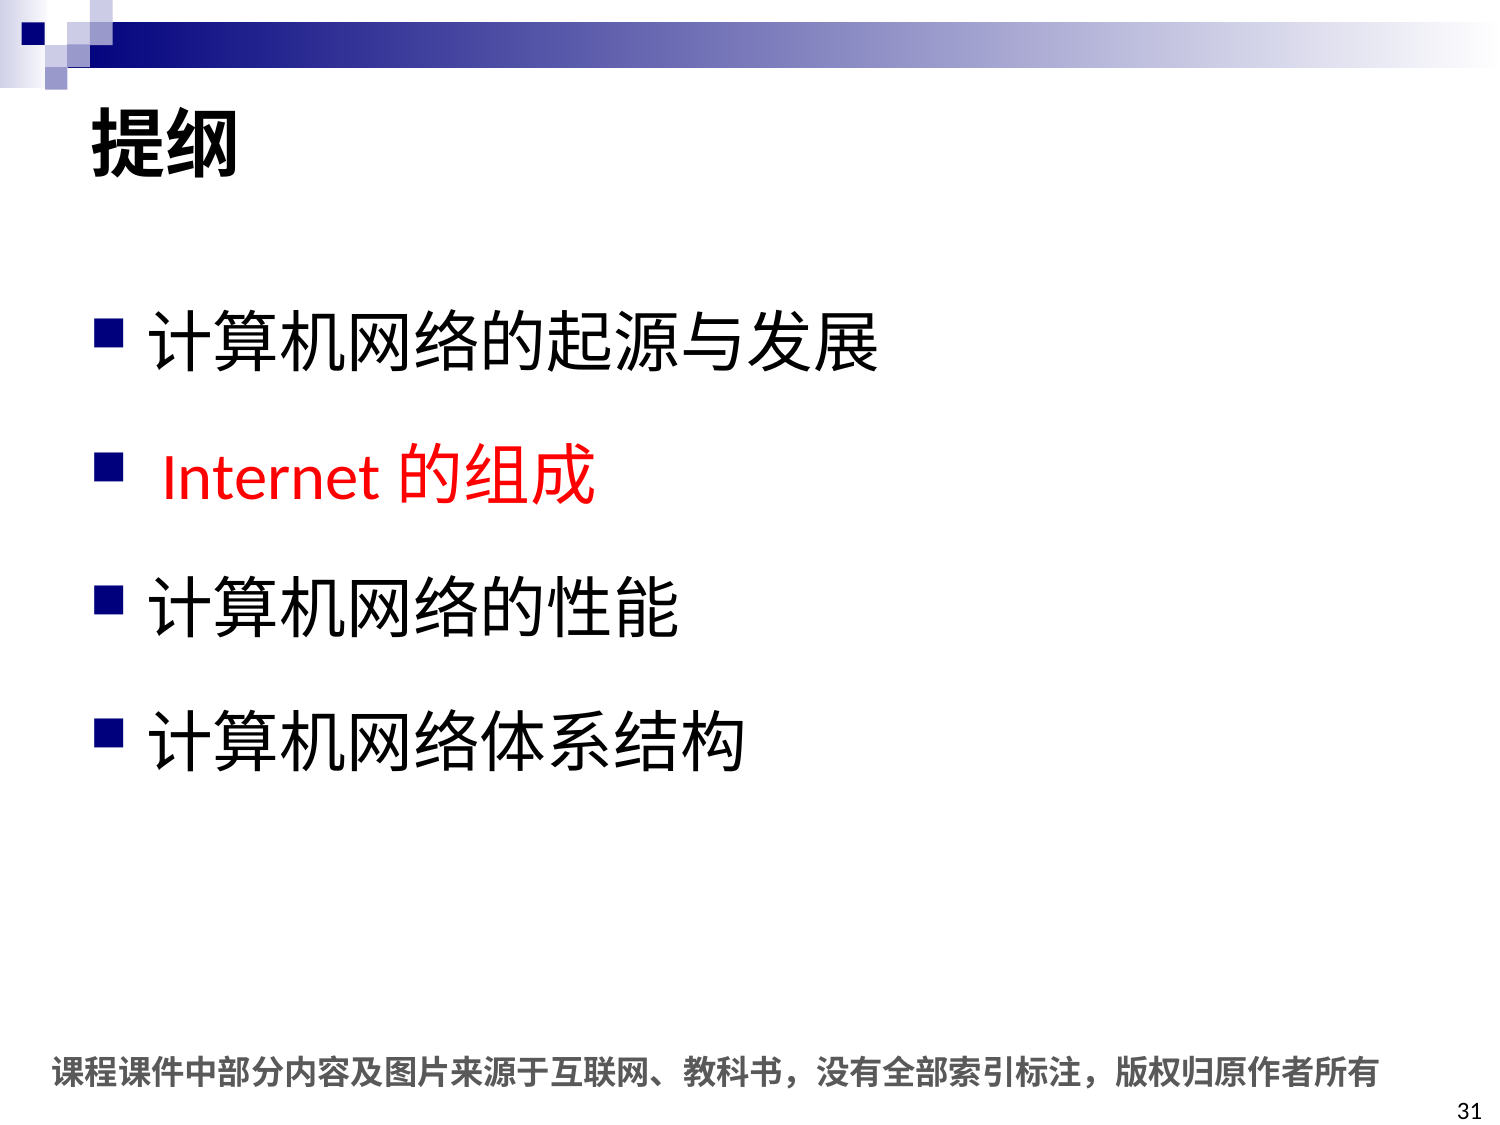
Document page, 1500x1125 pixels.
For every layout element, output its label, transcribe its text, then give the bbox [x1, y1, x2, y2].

title 提纲 [75, 75, 1425, 209]
text_box 课程课件中部分内容及图片来源于互联网、教科书，没有全部索引标注，版权归原作者所有 [37, 1024, 1425, 1099]
slide_number 31 [1448, 1100, 1483, 1125]
list 计算机网络的起源与发展 Internet的组成 计算机网络的性能 计算机网络体系结构 [75, 252, 1320, 934]
